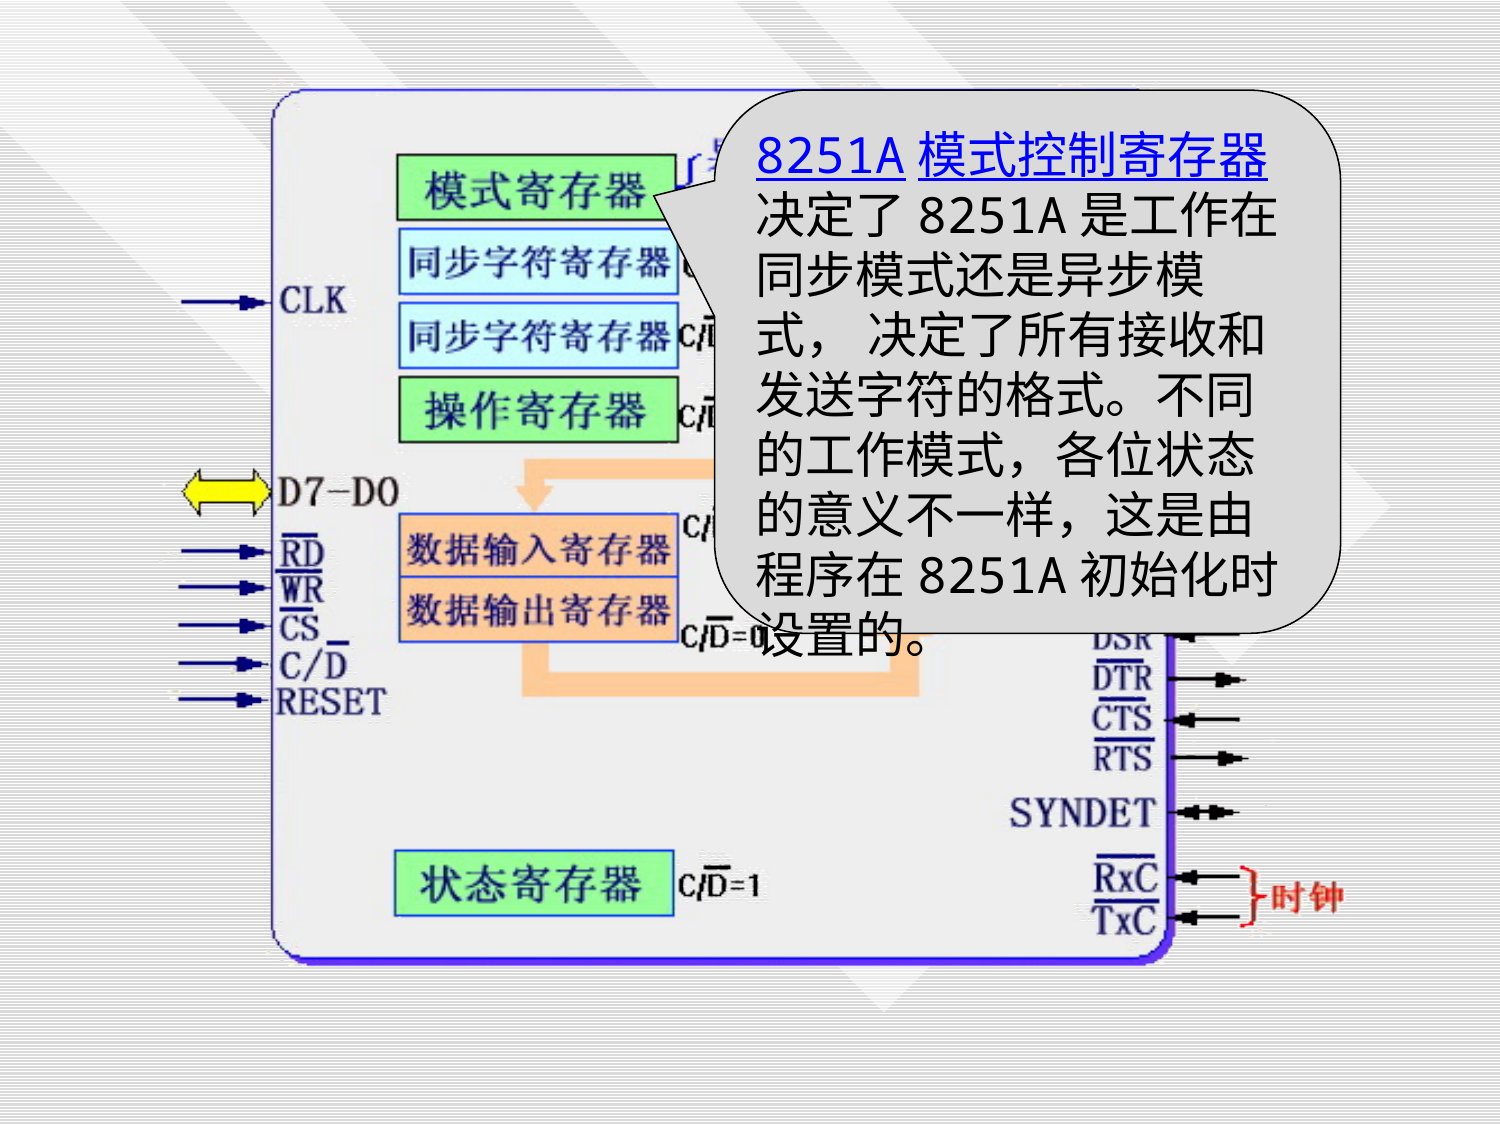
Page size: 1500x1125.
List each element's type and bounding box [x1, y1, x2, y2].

picture [159, 77, 1353, 969]
